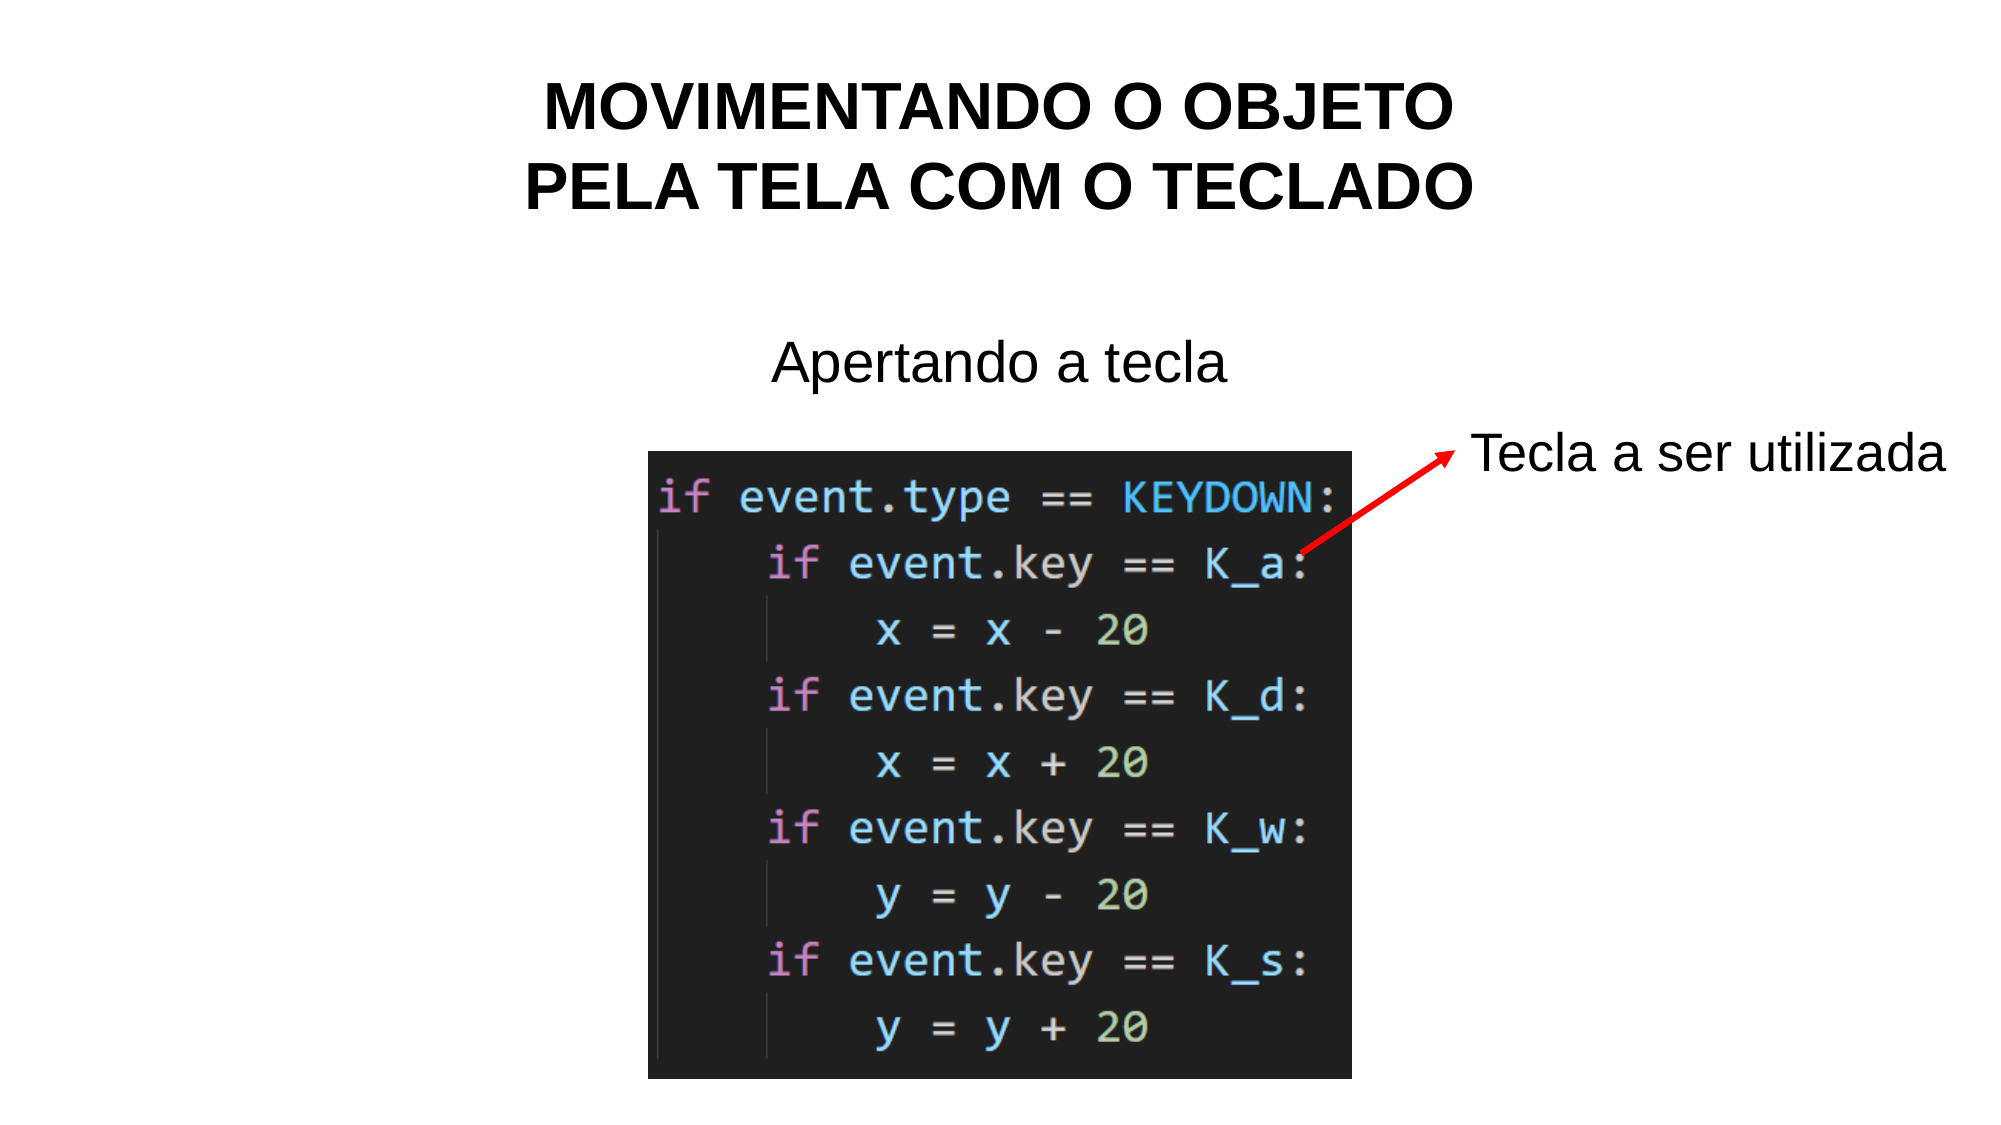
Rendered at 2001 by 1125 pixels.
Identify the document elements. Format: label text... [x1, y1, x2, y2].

text_box Apertando a tecla [698, 316, 1302, 402]
text_box Tecla a ser utilizada [1455, 402, 1976, 498]
title MOVIMENTANDO O OBJETO PELA TELA COM O TECLADO [454, 62, 1546, 251]
picture [648, 451, 1352, 1079]
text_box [1300, 450, 1456, 554]
